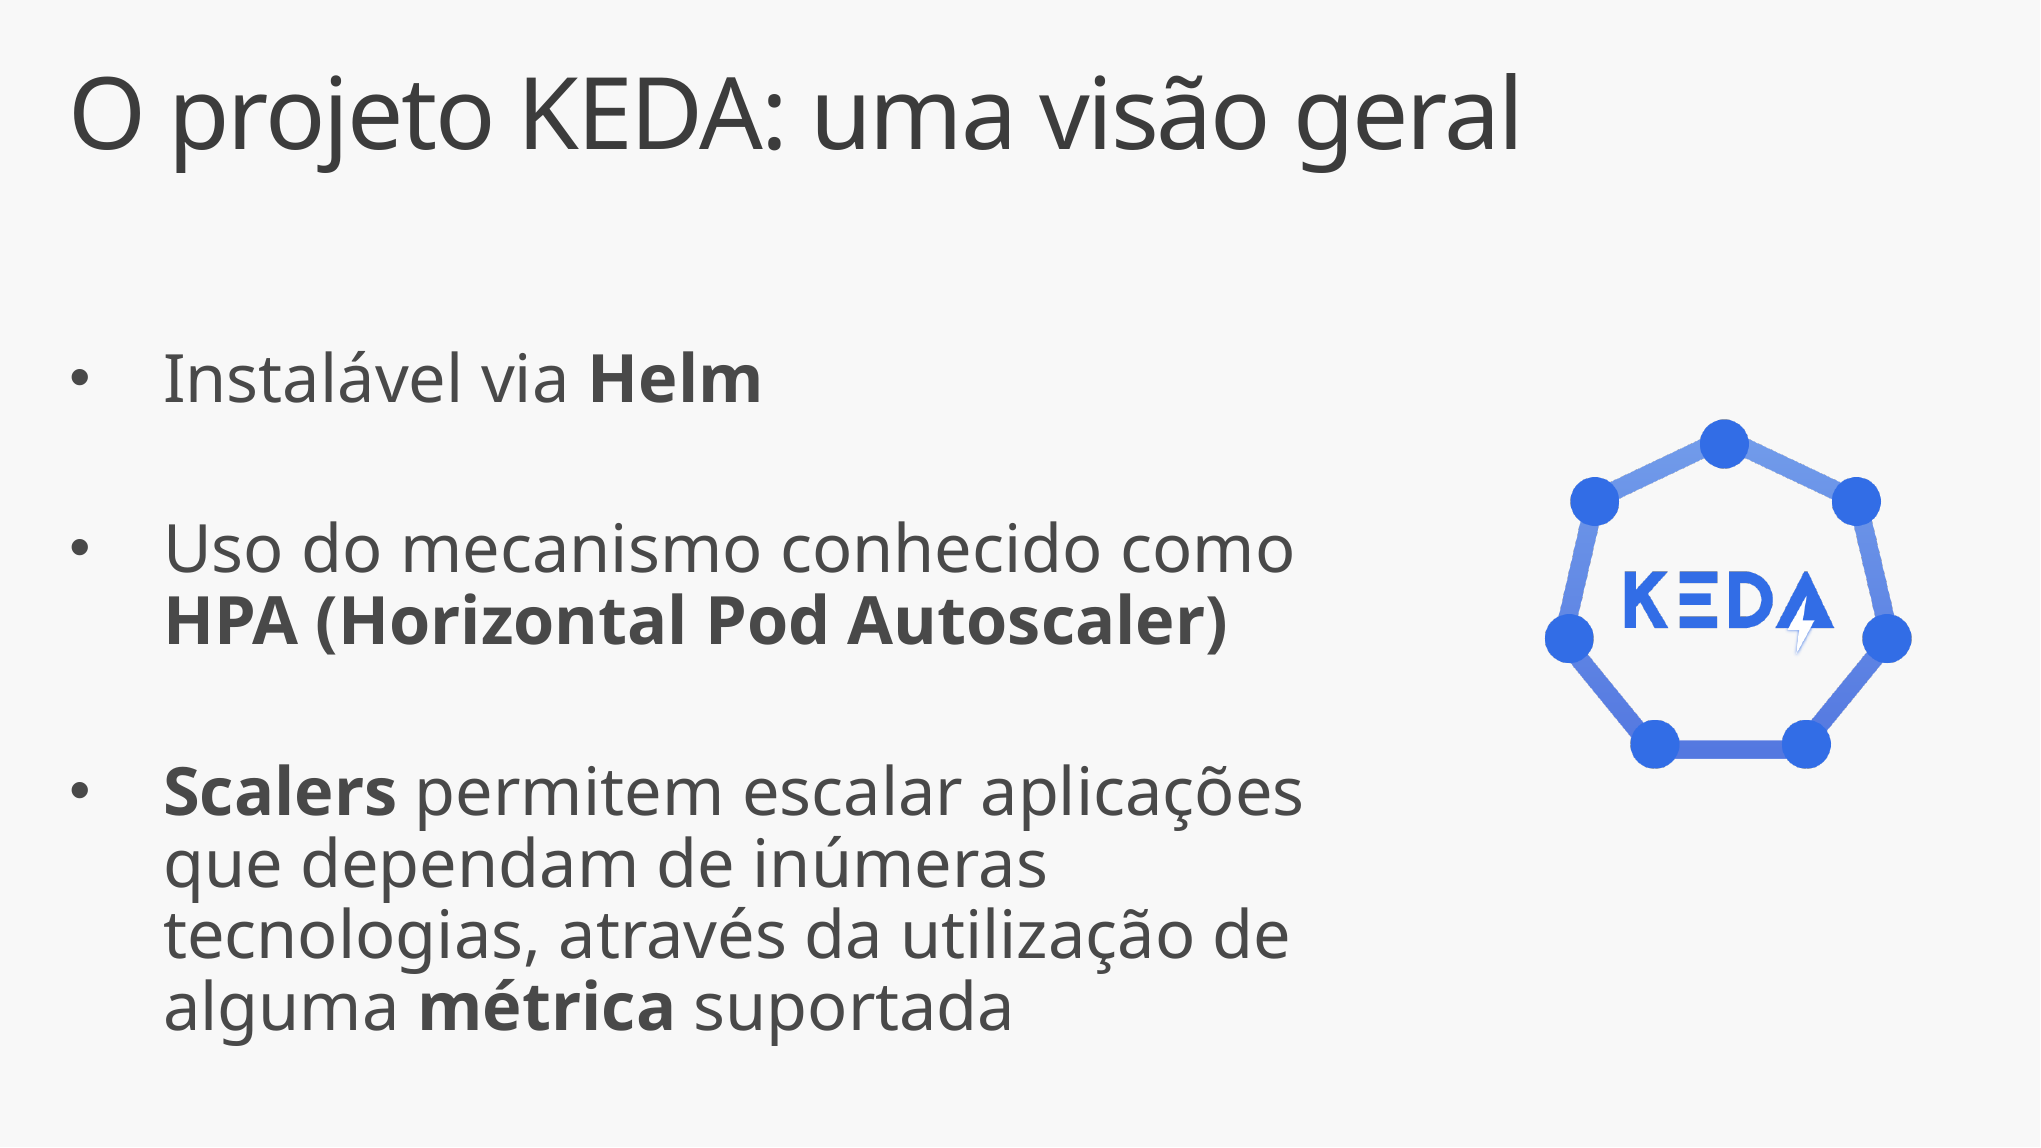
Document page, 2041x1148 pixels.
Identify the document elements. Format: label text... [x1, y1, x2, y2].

list Instalável via Helm Uso do mecanismo conhecido como HPA (Horizontal Pod Autoscaler) Scalers permitem escalar aplicações que dependam de inúmeras tecnologias, através da utilização de alguma métrica suportada [45, 236, 1420, 1091]
title O projeto KEDA: uma visão geral [45, 48, 1996, 199]
picture [1532, 398, 1923, 790]
